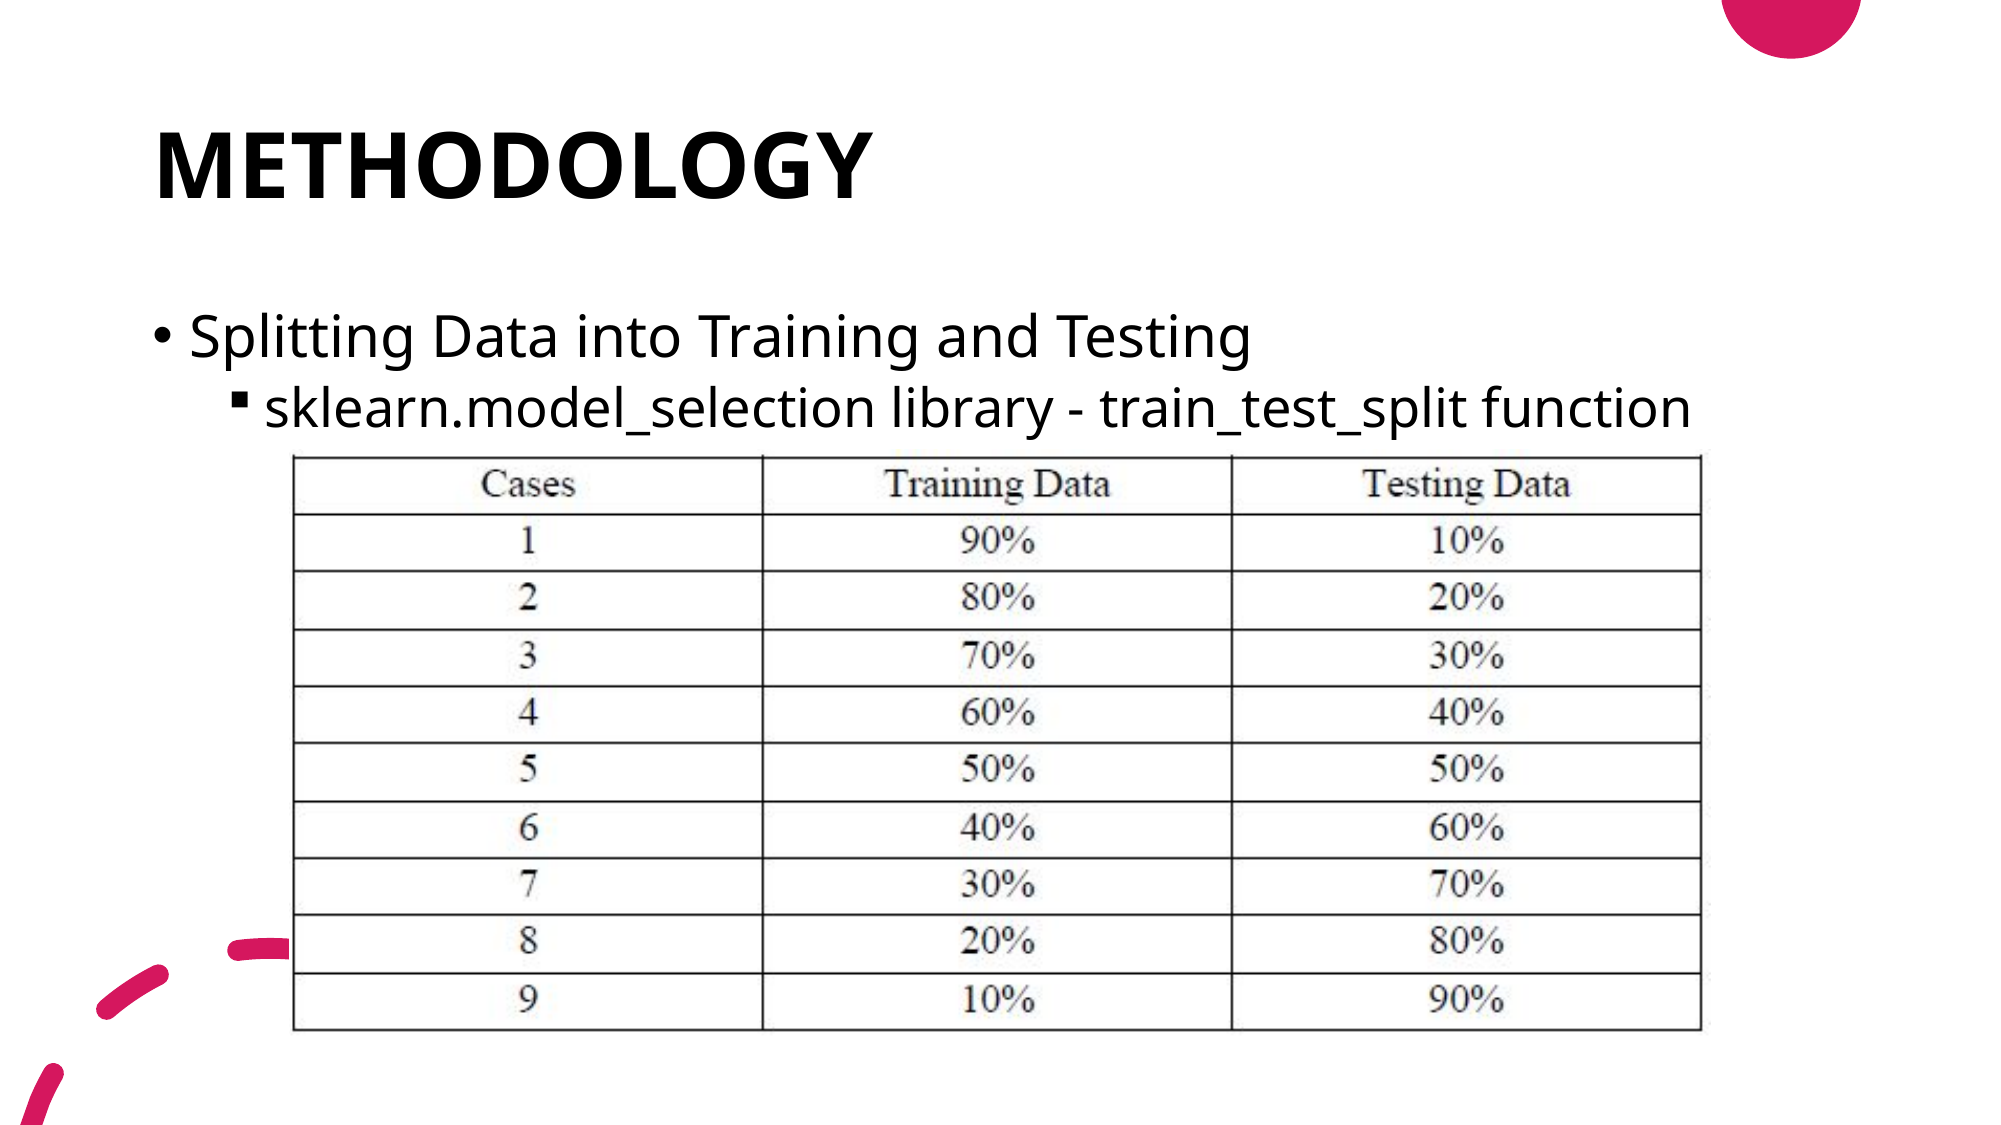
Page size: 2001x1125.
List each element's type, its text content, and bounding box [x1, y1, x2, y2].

title METHODOLOGY [137, 59, 1863, 278]
list Splitting Data into Training and Testing sklearn.model_selection library - train_test_split function [137, 299, 1863, 933]
picture [289, 449, 1711, 1040]
